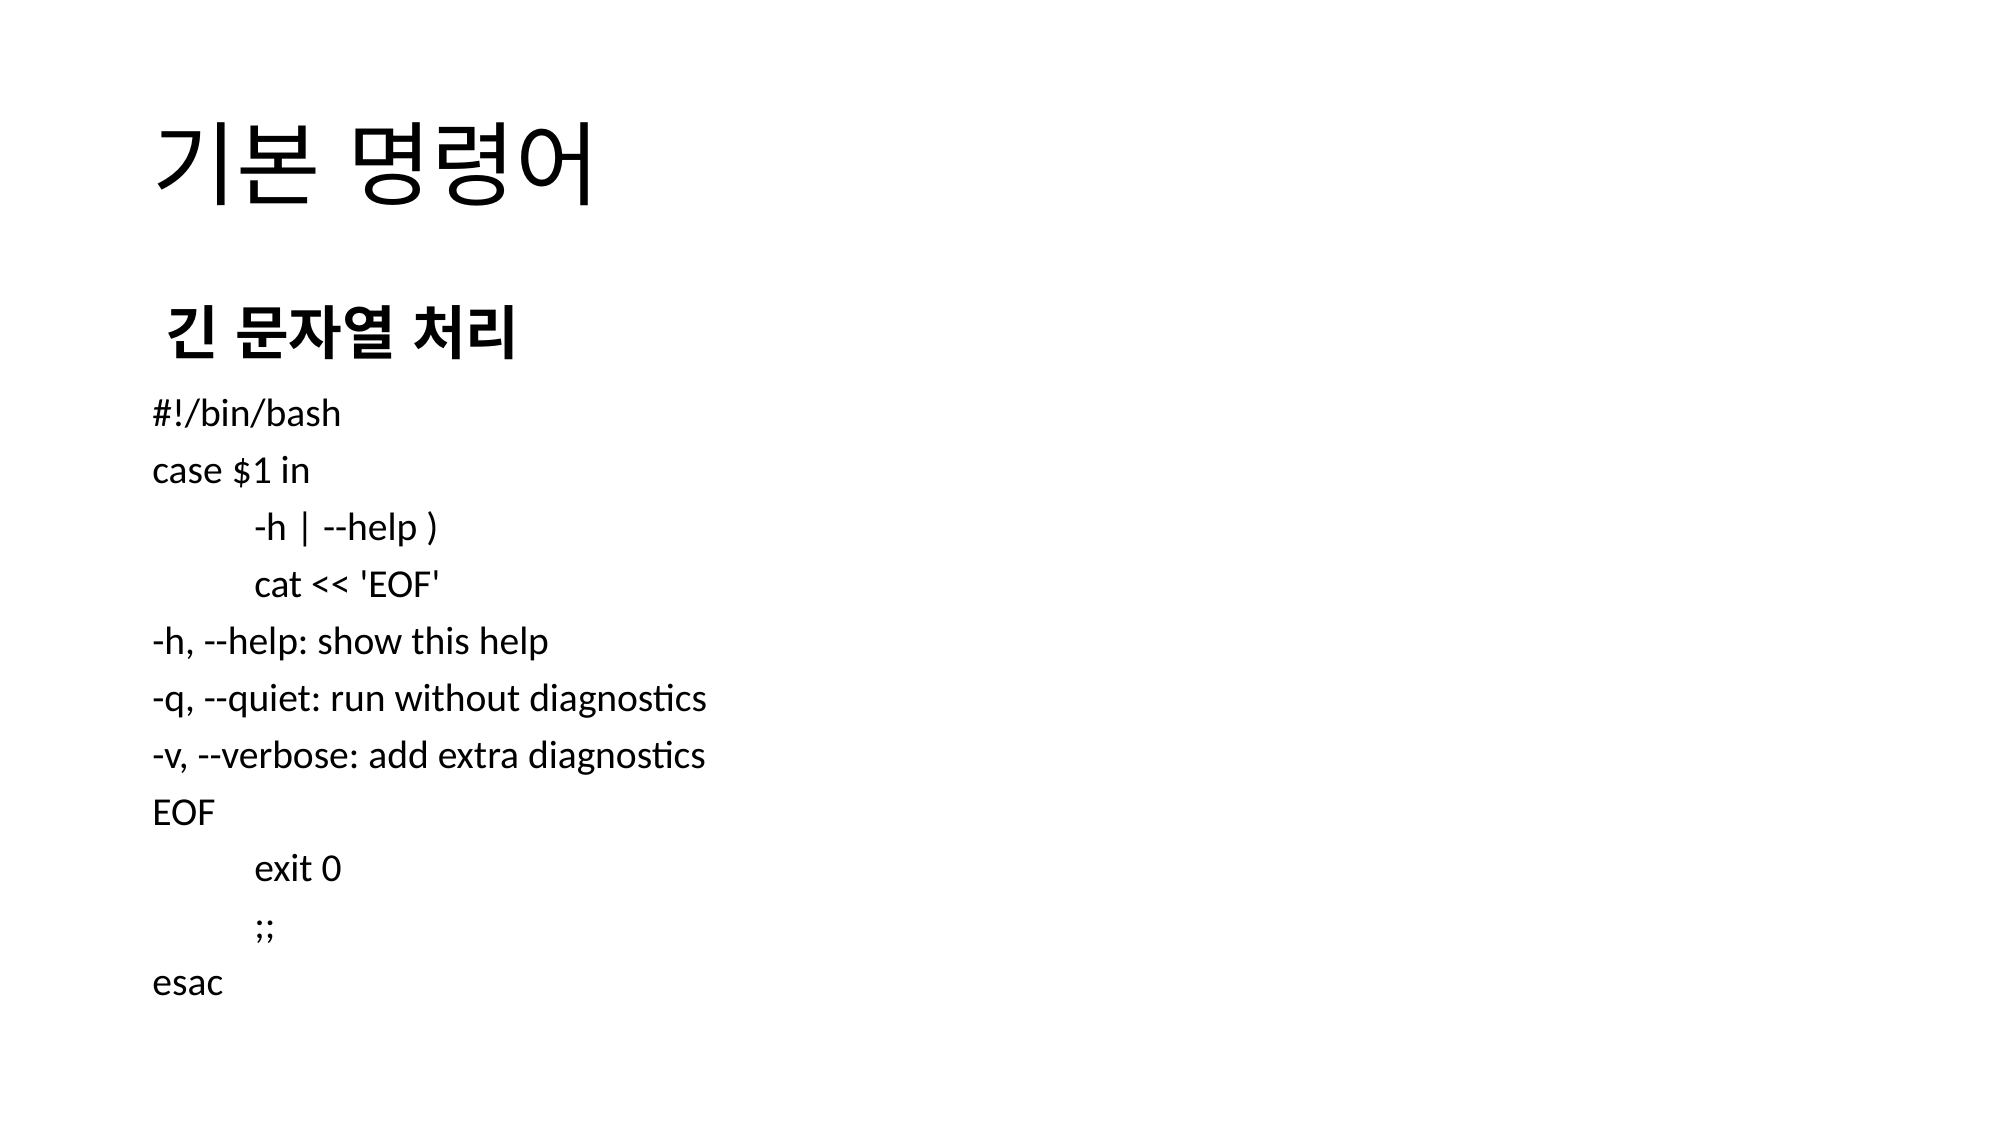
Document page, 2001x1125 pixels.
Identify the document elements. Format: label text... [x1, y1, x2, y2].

text_box 긴 문자열 처리 [151, 288, 535, 374]
title 기본 명령어 [137, 59, 1863, 278]
list #!/bin/bash case $1 in -h | --help ) cat << 'EOF' -h, --help: show this help -q, --quiet: run without diagnostics -v, --verbose: add extra diagnostics EOF exit 0 ;; esac [137, 385, 1863, 1014]
